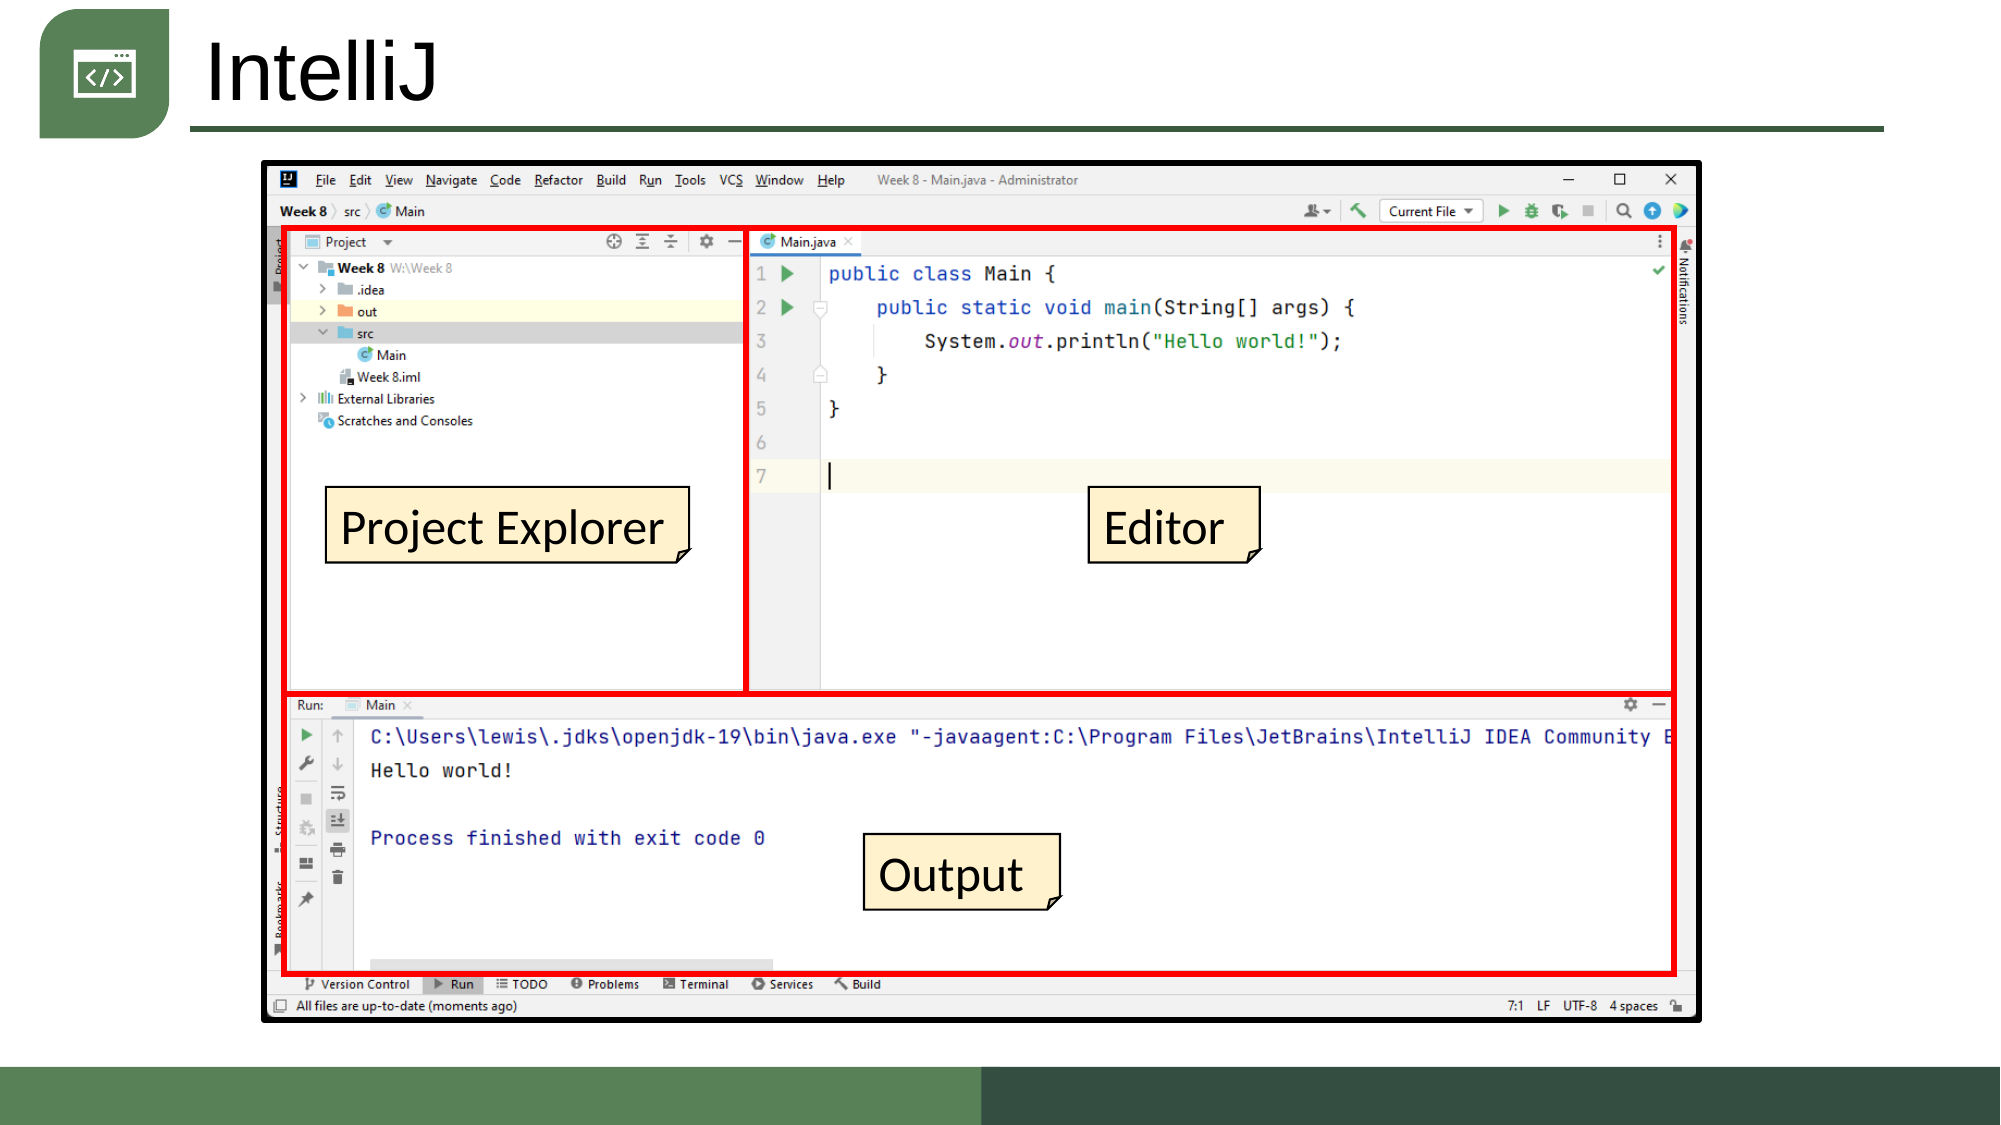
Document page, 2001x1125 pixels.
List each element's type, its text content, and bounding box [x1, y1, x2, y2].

picture [267, 165, 1696, 1017]
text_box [39, 9, 170, 139]
text_box [0, 1066, 980, 1125]
title IntelliJ [189, 19, 2000, 128]
text_box [980, 1066, 2000, 1125]
